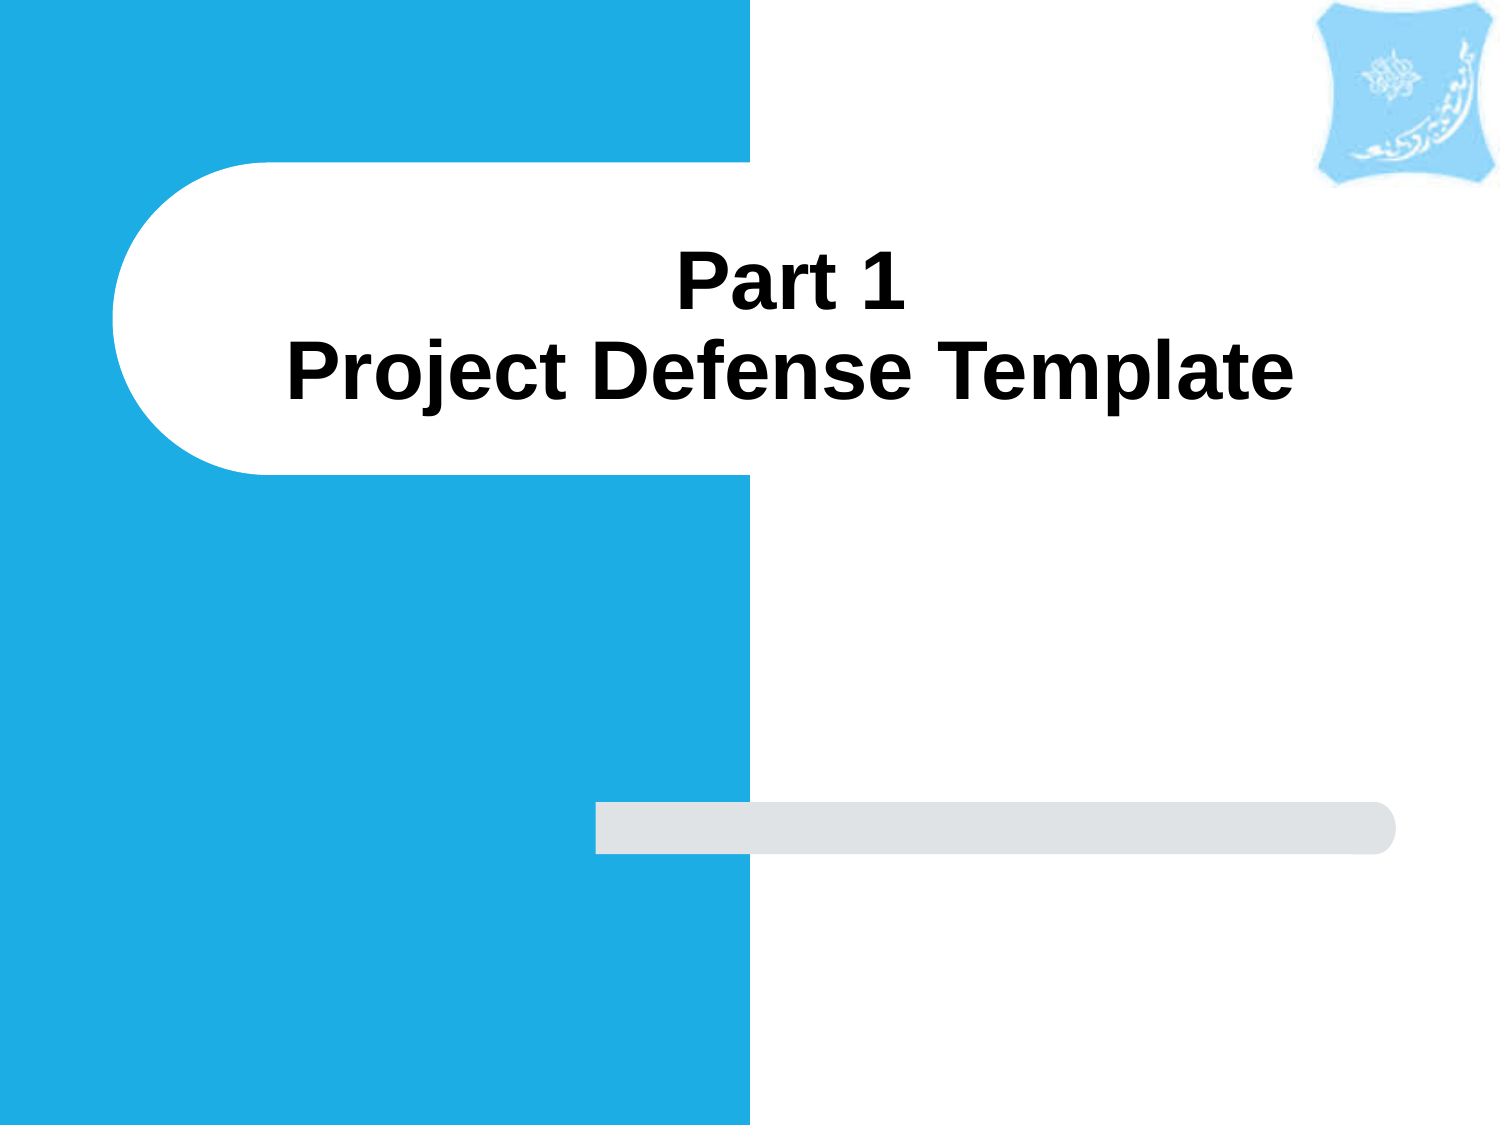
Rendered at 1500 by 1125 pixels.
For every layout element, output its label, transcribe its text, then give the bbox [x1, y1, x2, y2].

title Part 1 Project Defense Template [153, 233, 1429, 422]
picture [1312, 0, 1500, 188]
